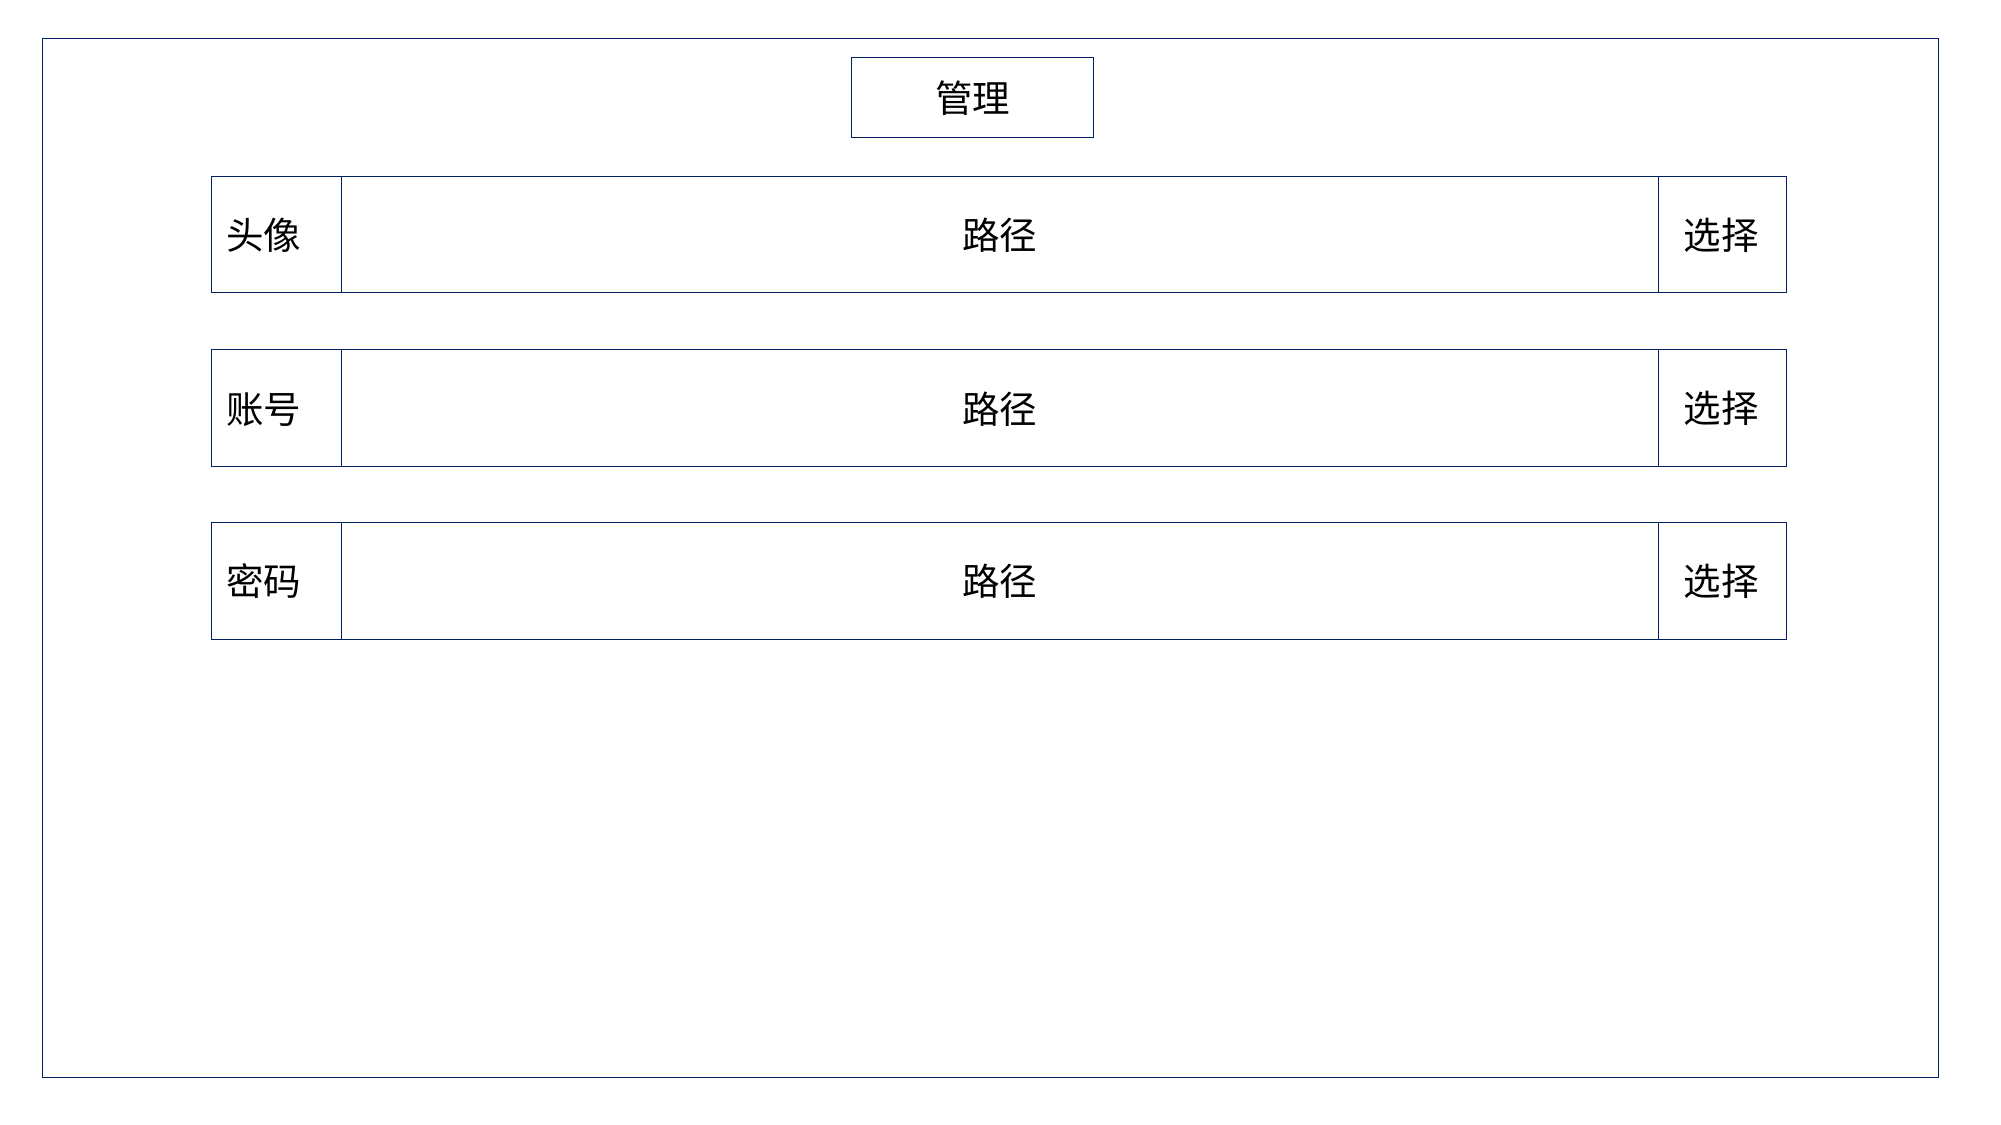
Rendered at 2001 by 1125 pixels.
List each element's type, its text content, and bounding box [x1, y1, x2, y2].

text_box 路径 [341, 522, 1659, 640]
text_box [42, 38, 1939, 1078]
text_box 选择 [1668, 204, 1777, 264]
text_box 头像 [211, 176, 341, 293]
text_box 头像 [1659, 176, 1787, 293]
text_box 路径 [341, 176, 1659, 293]
text_box 账号 [211, 349, 341, 467]
text_box 密码 [211, 522, 341, 640]
text_box 路径 [341, 349, 1659, 467]
text_box 密码 [1659, 522, 1787, 640]
text_box 选择 [1668, 378, 1777, 438]
text_box 账号 [1659, 349, 1787, 467]
text_box 选择 [1668, 550, 1777, 611]
text_box 管理 [851, 57, 1094, 138]
